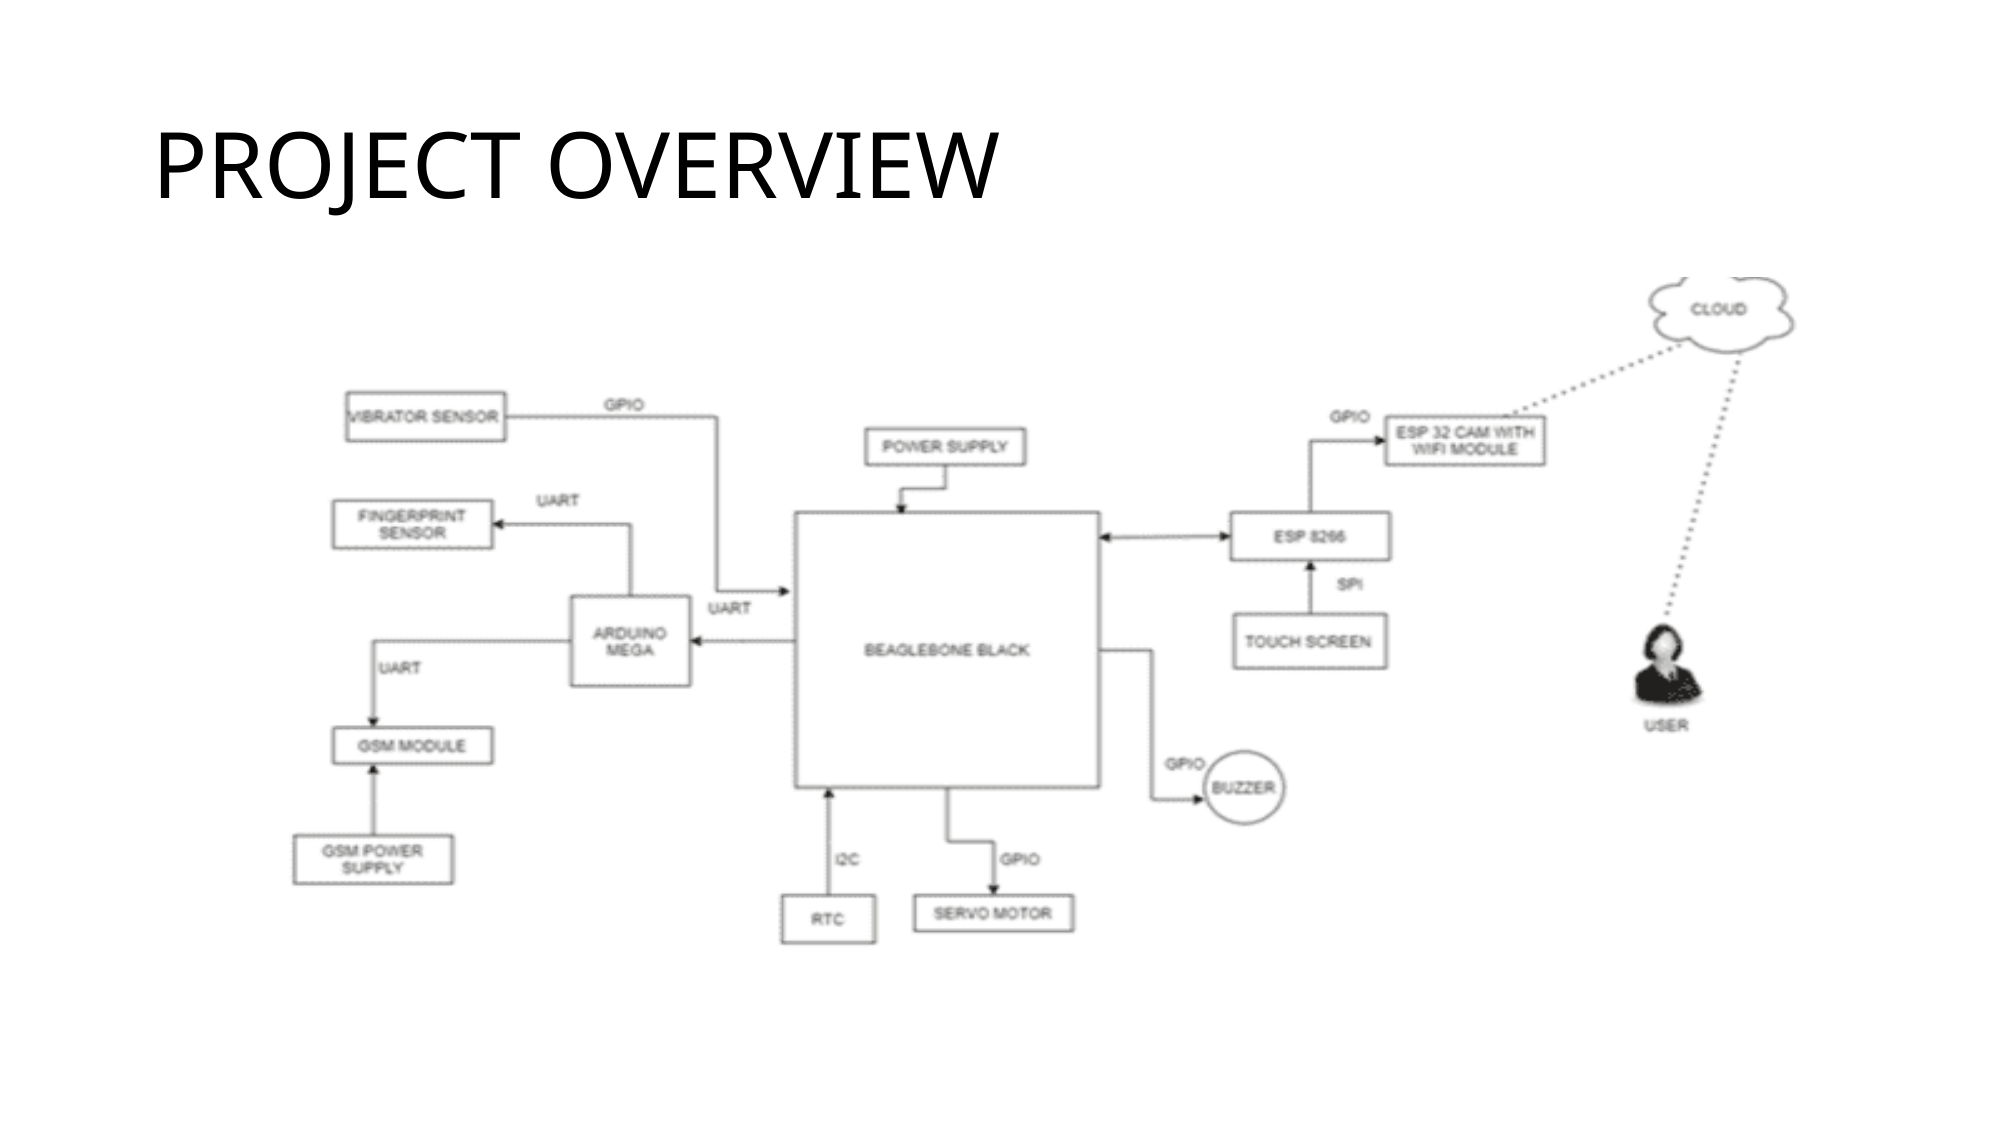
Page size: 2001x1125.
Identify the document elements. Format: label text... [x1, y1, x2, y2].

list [188, 277, 1817, 972]
title PROJECT OVERVIEW [137, 59, 1863, 278]
